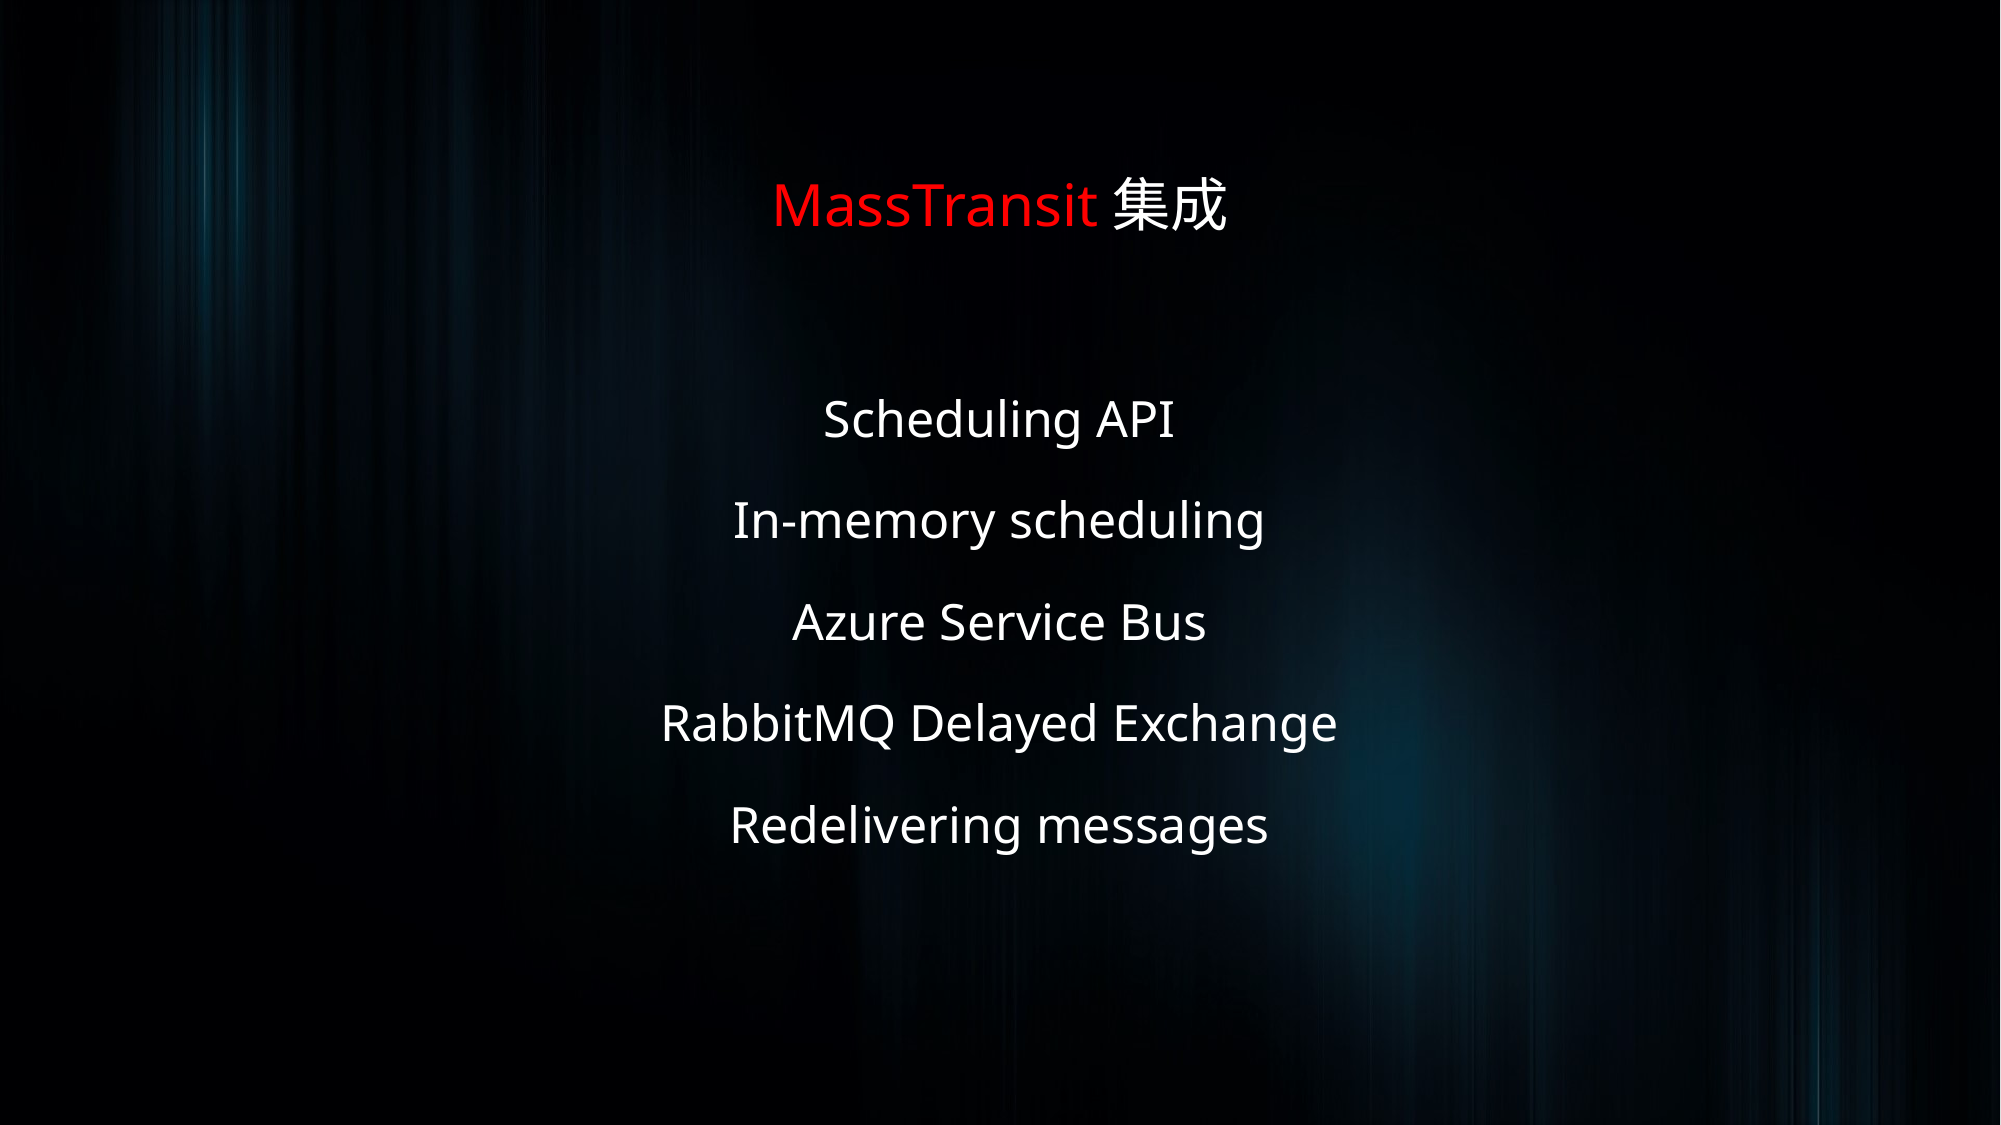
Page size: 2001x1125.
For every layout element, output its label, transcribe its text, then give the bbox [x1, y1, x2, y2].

text_box In-memory scheduling [273, 459, 1727, 549]
text_box RabbitMQ Delayed Exchange [273, 662, 1727, 752]
picture [0, 0, 2001, 1125]
text_box Azure Service Bus [273, 561, 1727, 650]
text_box Redelivering messages [273, 763, 1727, 853]
text_box Scheduling API [273, 358, 1727, 447]
text_box MassTransit集成 [273, 157, 1727, 249]
